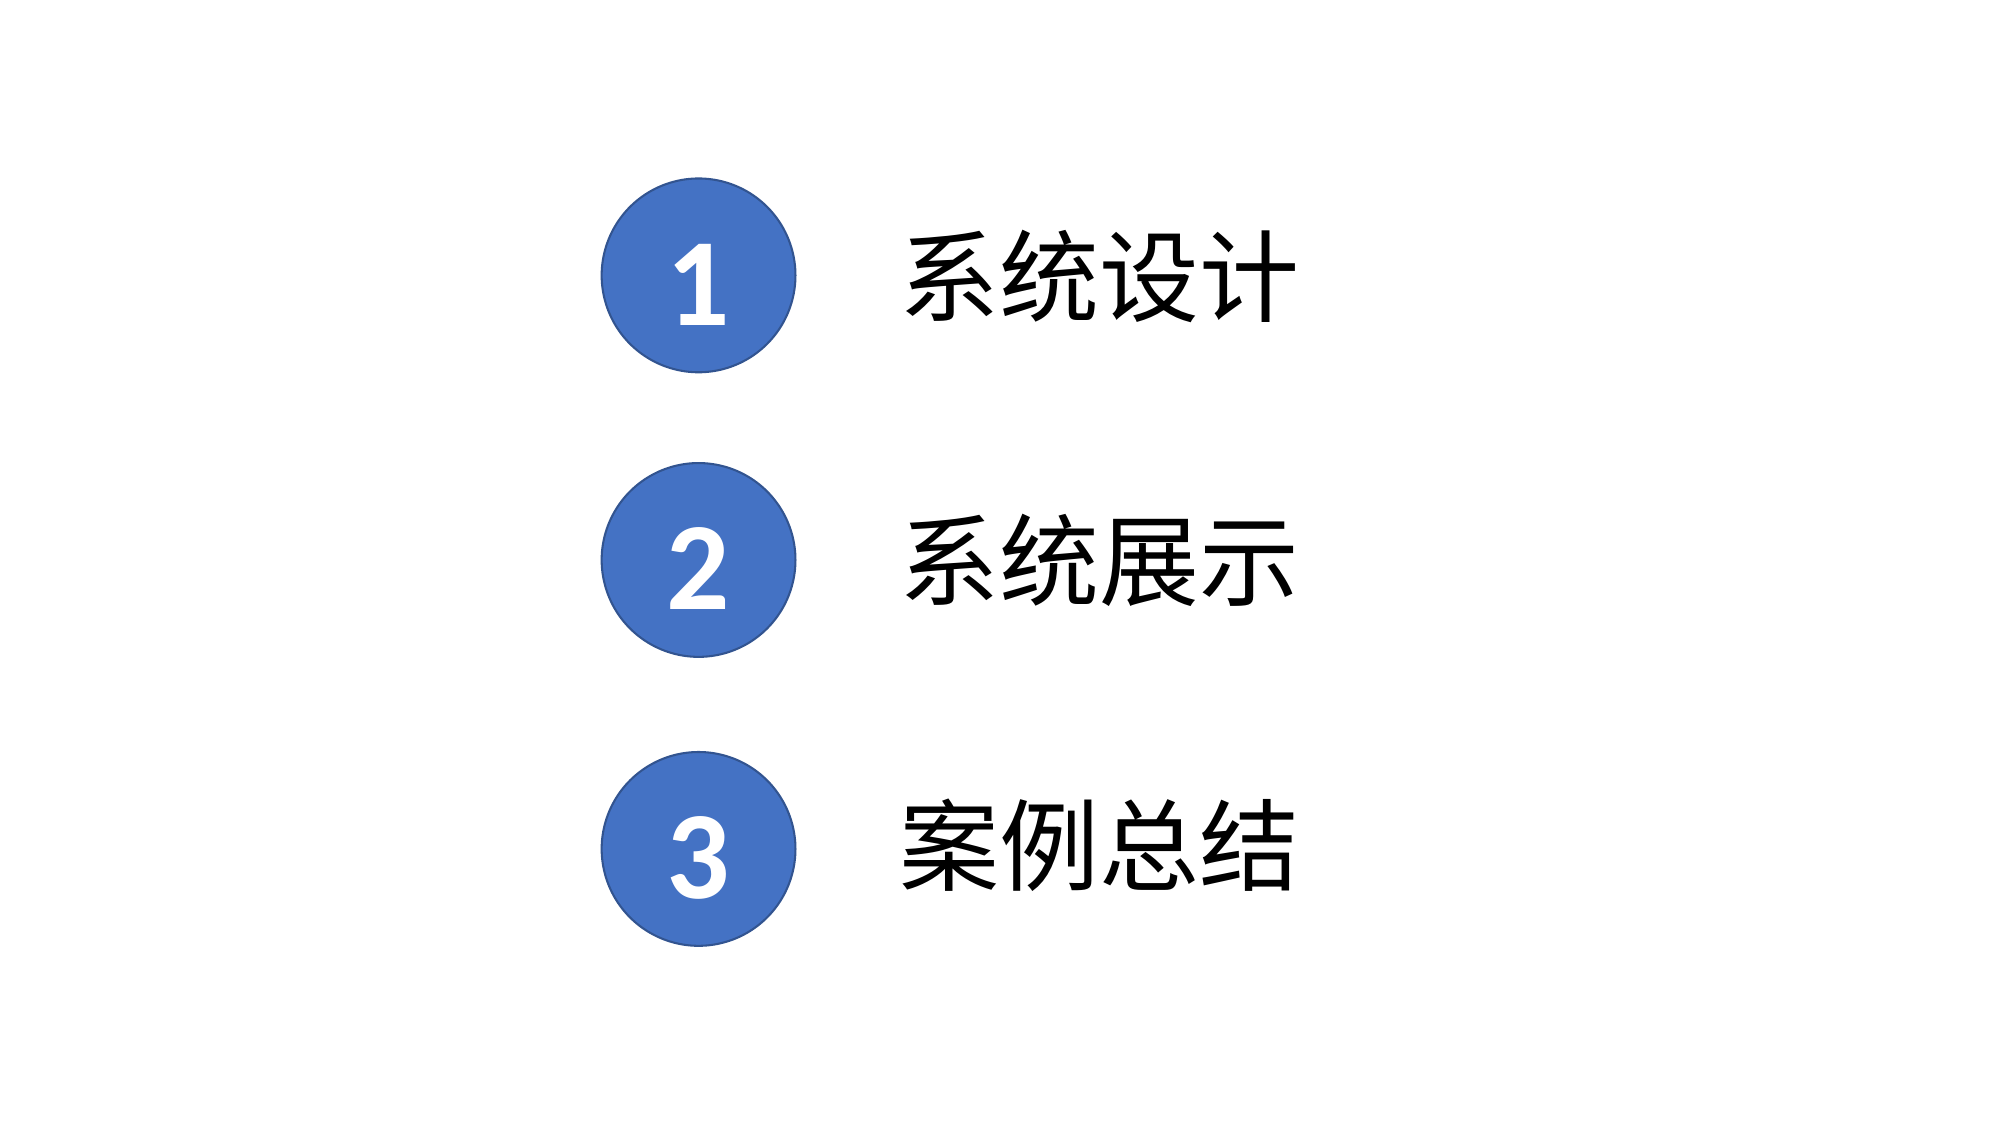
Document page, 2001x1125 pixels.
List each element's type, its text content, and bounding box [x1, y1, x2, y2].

text_box 2 [600, 462, 797, 658]
text_box 3 [600, 750, 797, 947]
text_box 系统设计 [884, 207, 1827, 342]
text_box 1 [600, 177, 797, 374]
text_box 案例总结 [884, 776, 1827, 911]
text_box 系统展示 [884, 491, 1827, 627]
